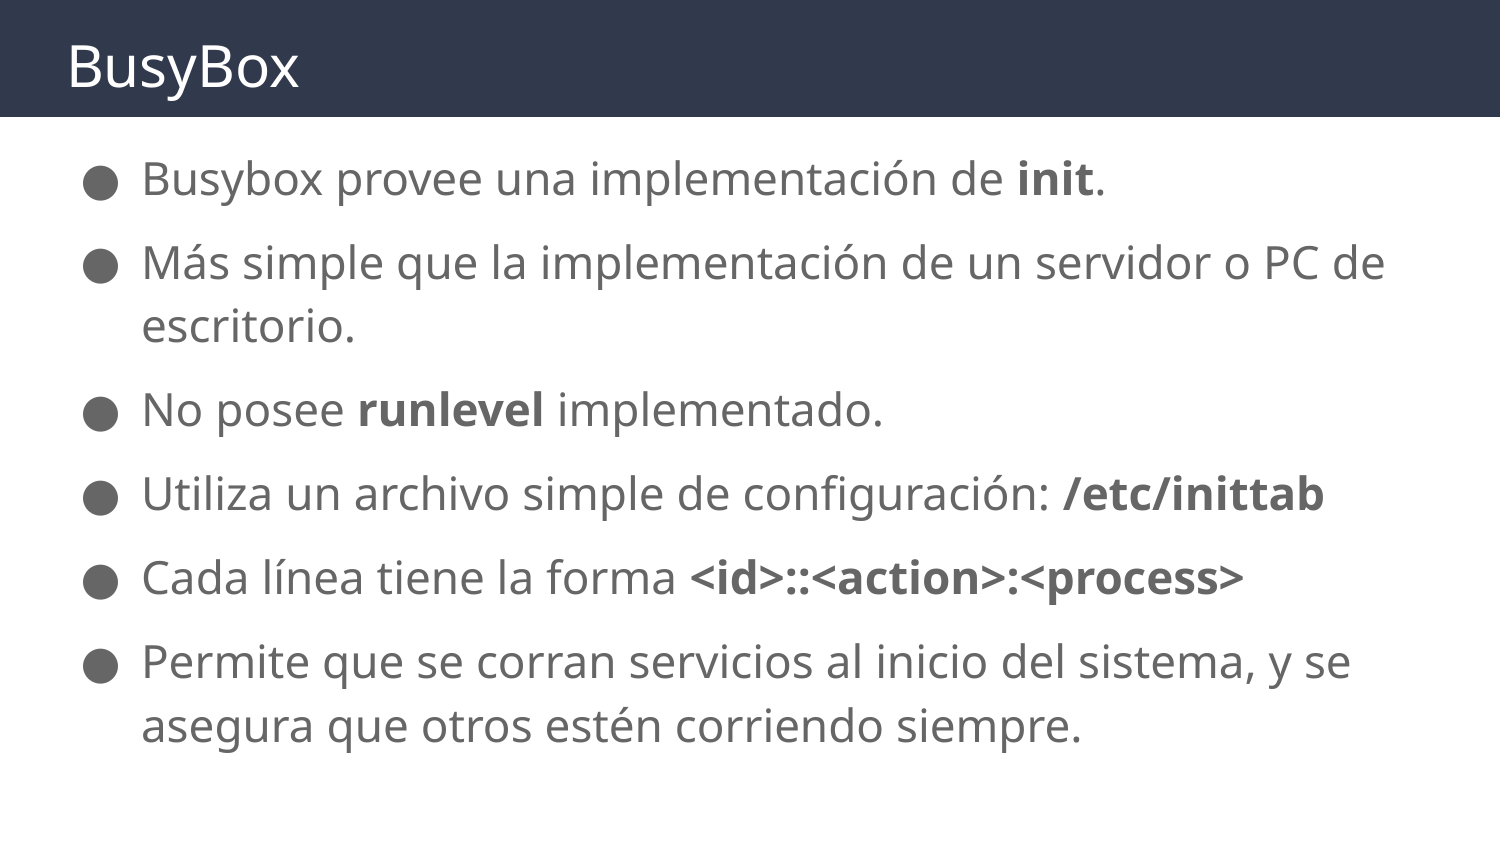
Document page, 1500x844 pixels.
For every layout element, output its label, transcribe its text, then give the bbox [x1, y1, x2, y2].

title BusyBox [51, 14, 1449, 117]
list Busybox provee una implementación de init. Más simple que la implementación de un servidor o PC de escritorio. No posee runlevel implementado. Utiliza un archivo simple de configuración: /etc/inittab Cada línea tiene la forma <id>::<action>:<process> Permite que se corran servicios al inicio del sistema, y se asegura que otros estén corriendo siempre. [51, 126, 1449, 817]
